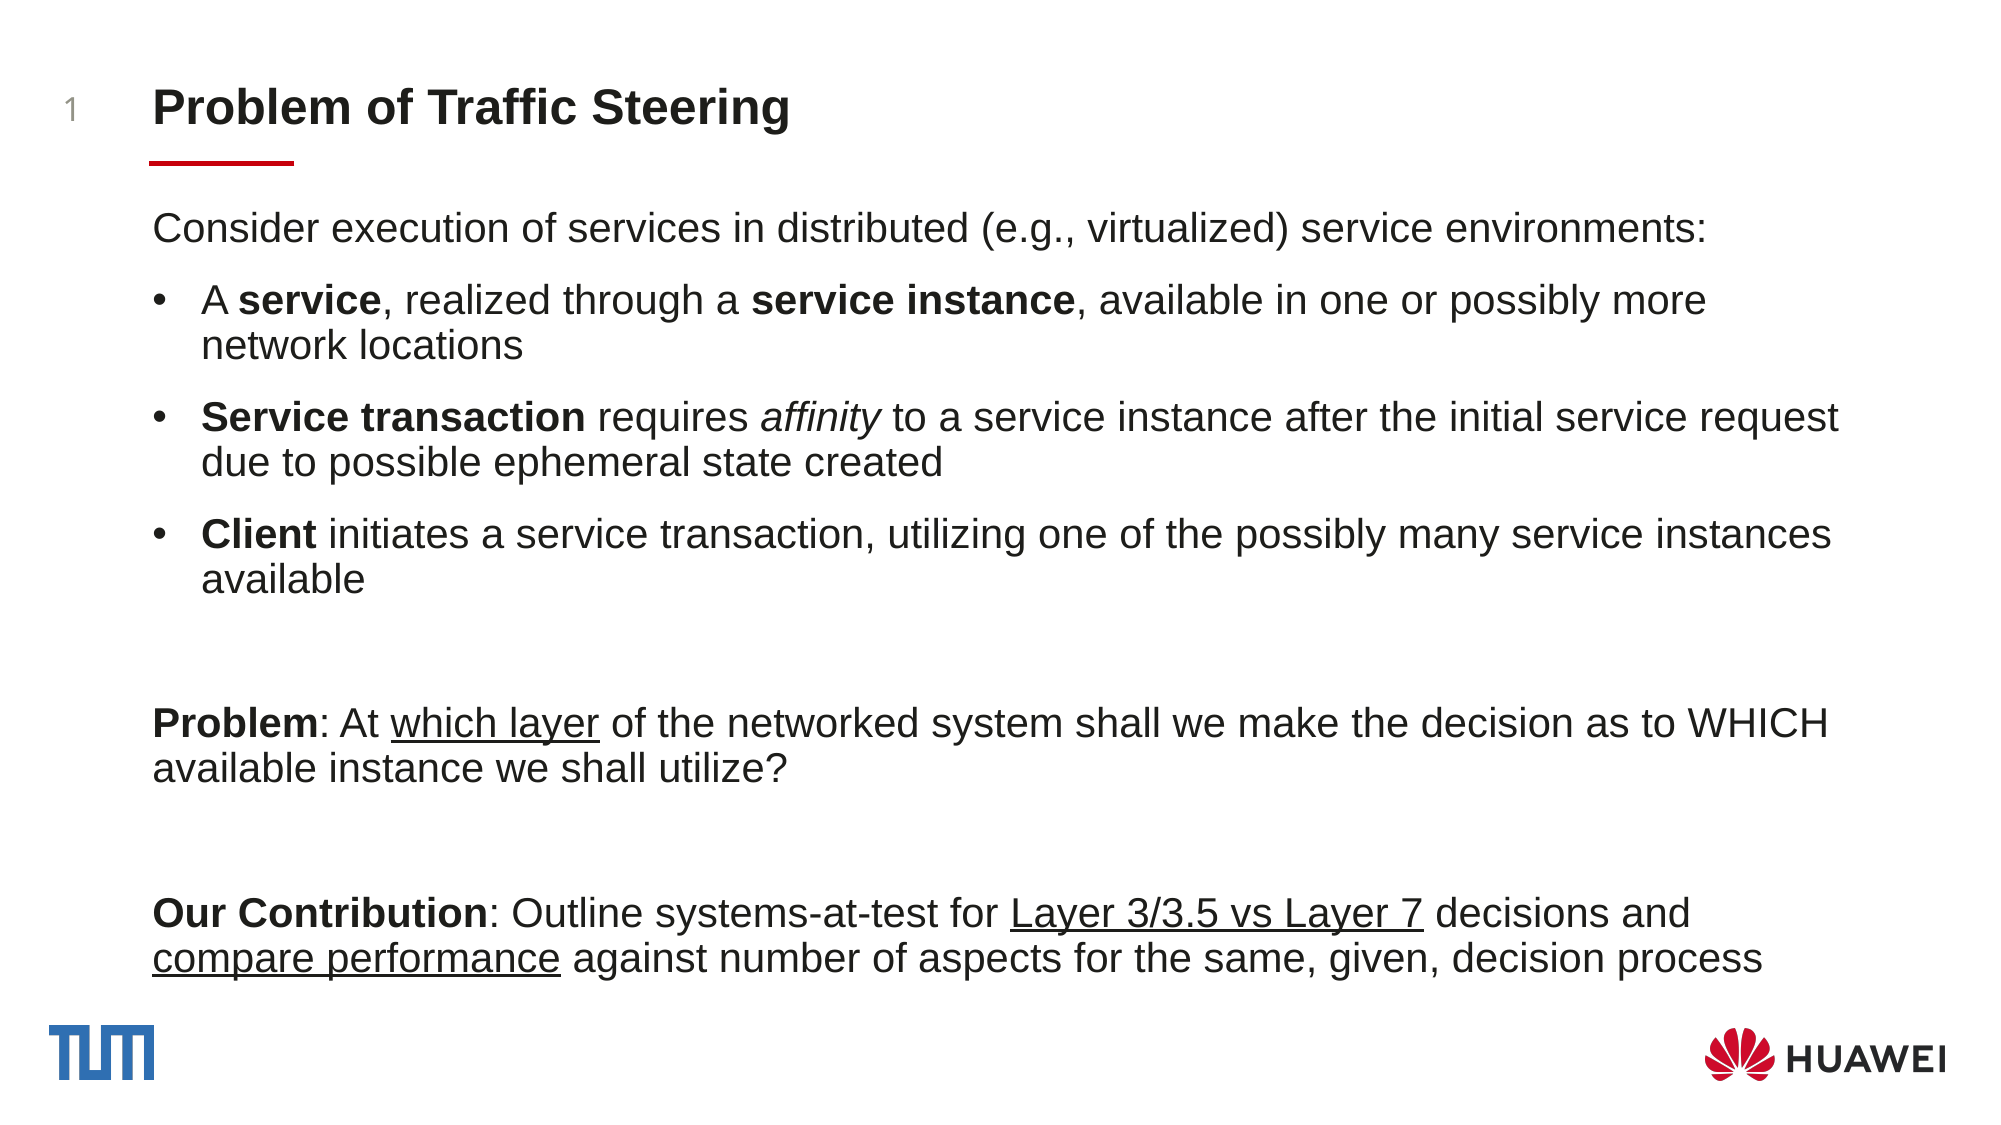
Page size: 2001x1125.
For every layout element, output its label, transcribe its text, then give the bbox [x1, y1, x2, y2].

text_box 1 [35, 88, 109, 129]
picture [1705, 1028, 1945, 1081]
title Problem of Traffic Steering [137, 59, 1864, 157]
picture [49, 1025, 154, 1080]
list Consider execution of services in distributed (e.g., virtualized) service environments: A service, realized through a service instance, available in one or possibly more network locations Service transaction requires affinity to a service instance after the initial service request due to possible ephemeral state created Client initiates a service transaction, utilizing one of the possibly many service instances available Problem: At which layer of the networked system shall we make the decision as to WHICH available instance we shall utilize? Our Contribution: Outline systems-at-test for Layer 3/3.5 vs Layer 7 decisions and compare performance against number of aspects for the same, given, decision process [137, 199, 1864, 973]
